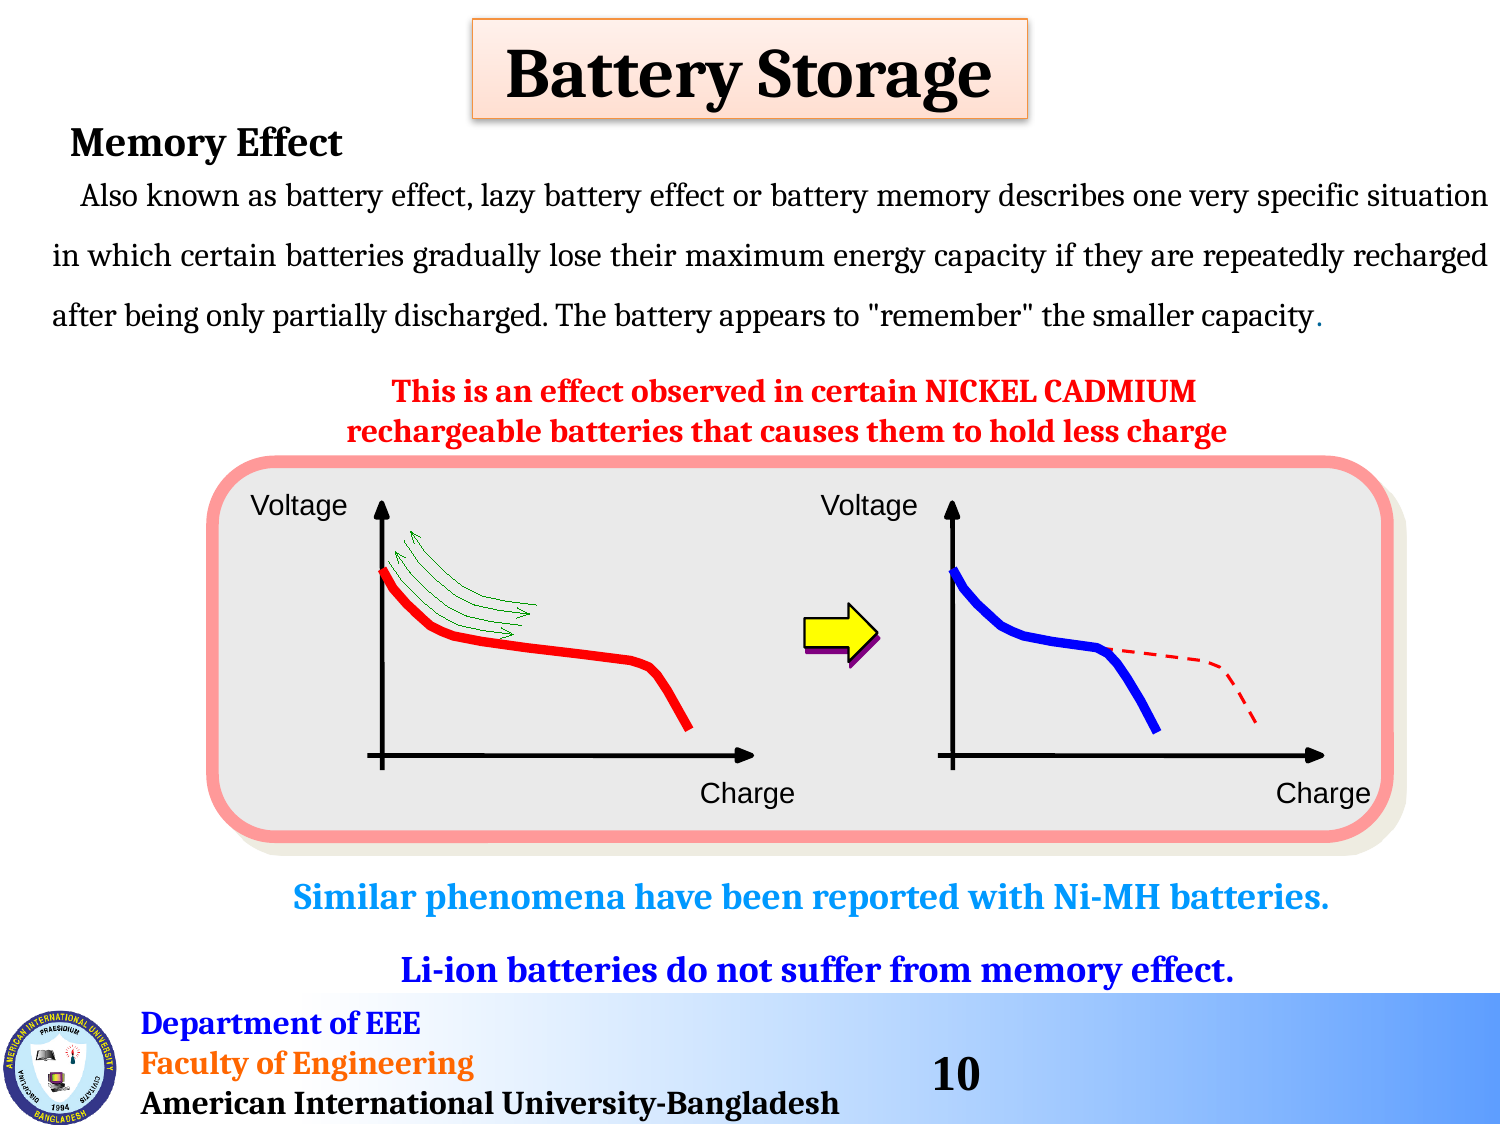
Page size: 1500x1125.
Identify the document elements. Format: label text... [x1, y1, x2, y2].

text_box Memory Effect [55, 82, 1381, 145]
text_box Li-ion batteries do not suffer from memory effect. [367, 938, 1269, 998]
text_box Similar phenomena have been reported with Ni-MH batteries. [225, 864, 1375, 925]
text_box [212, 461, 1388, 837]
slide_number 10 [645, 1040, 996, 1101]
picture [0, 1007, 119, 1125]
text_box Also known as battery effect, lazy battery effect or battery memory describes one very specific situation in which certain batteries gradually lose their maximum energy capacity if they are repeatedly recharged after being only partially discharged. The battery appears to "remember" the smaller capacity. [37, 145, 1500, 341]
text_box Battery Storage [472, 18, 1028, 82]
text_box This is an effect observed in certain NICKEL CADMIUM rechargeable batteries that causes them to hold less charge [212, 362, 1363, 457]
